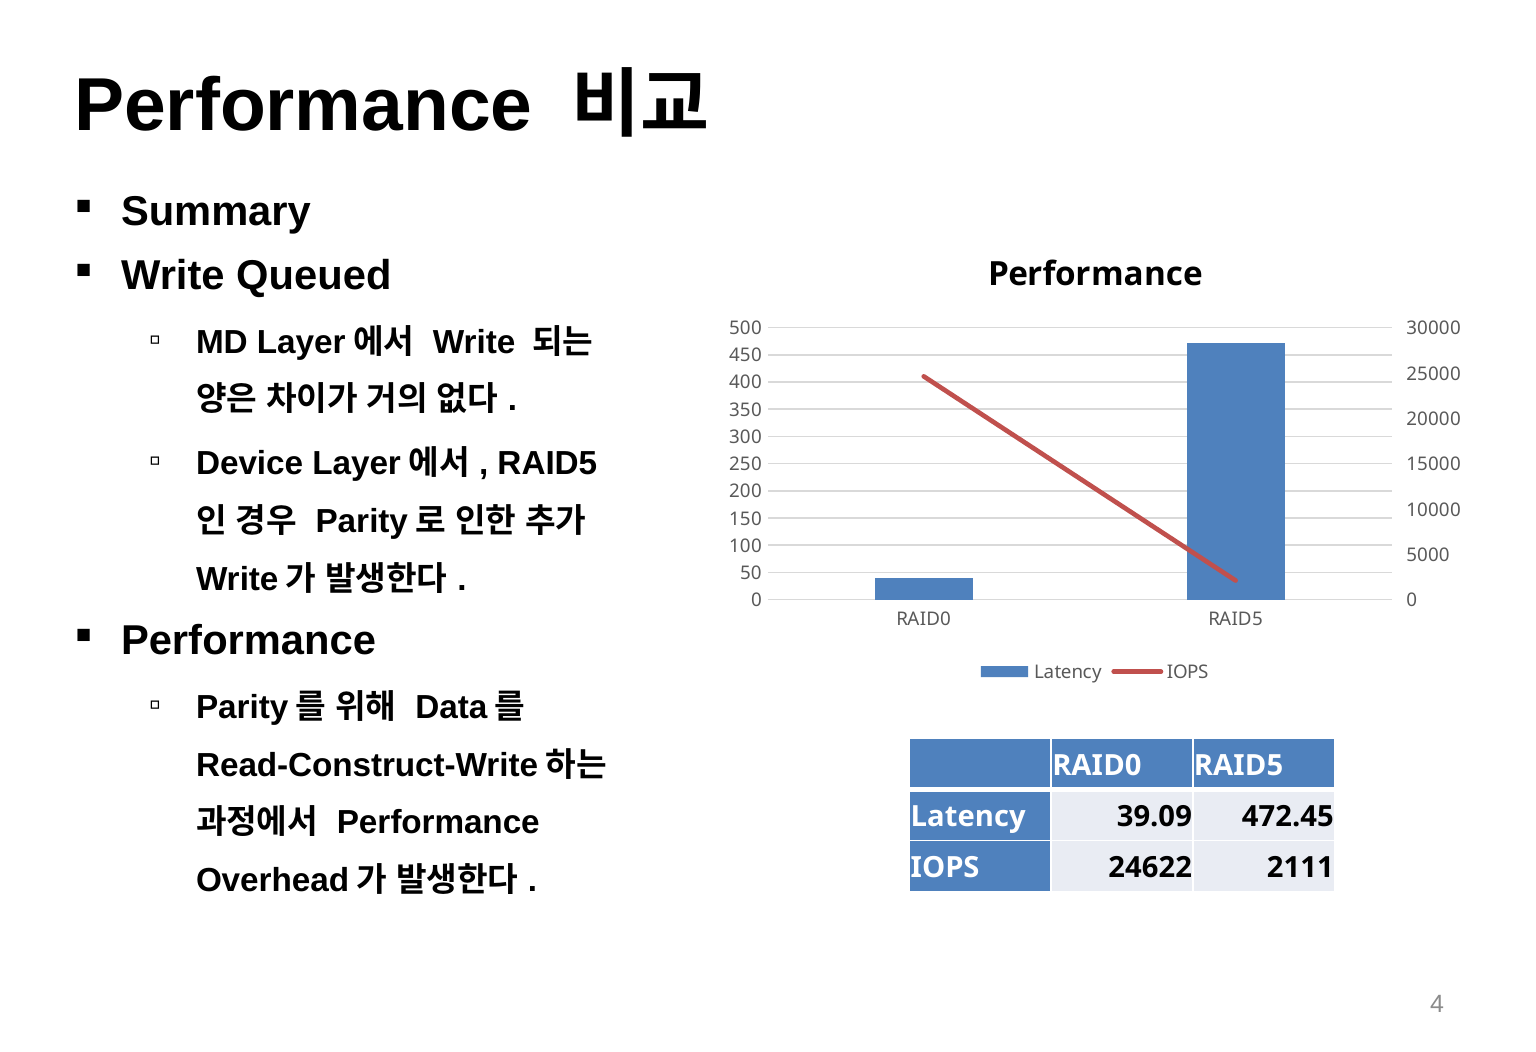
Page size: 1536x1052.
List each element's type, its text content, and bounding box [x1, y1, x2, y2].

table_cell 39.09 [1052, 792, 1192, 840]
table_header RAID0 [1052, 739, 1192, 787]
title Performance 비교 [59, 41, 1477, 160]
slide_number 4 [1100, 974, 1459, 1031]
table_header [910, 739, 1050, 787]
table_cell 24622 [1052, 841, 1192, 891]
text_box Summary Write Queued MD Layer에서 Write 되는 양은 차이가 거의 없다. Device Layer에서, RAID5인 경우 Parity로 인한 추가 Write가 발생한다. Performance Parity를 위해 Data를 Read-Construct-Write하는 과정에서 Performance Overhead가 발생한다. [59, 171, 627, 939]
table_cell Latency [910, 792, 1050, 840]
table_header RAID5 [1194, 739, 1334, 787]
table_cell 472.45 [1194, 792, 1334, 840]
table_cell 2111 [1194, 841, 1334, 891]
chart [713, 223, 1477, 692]
table_cell IOPS [910, 841, 1050, 891]
